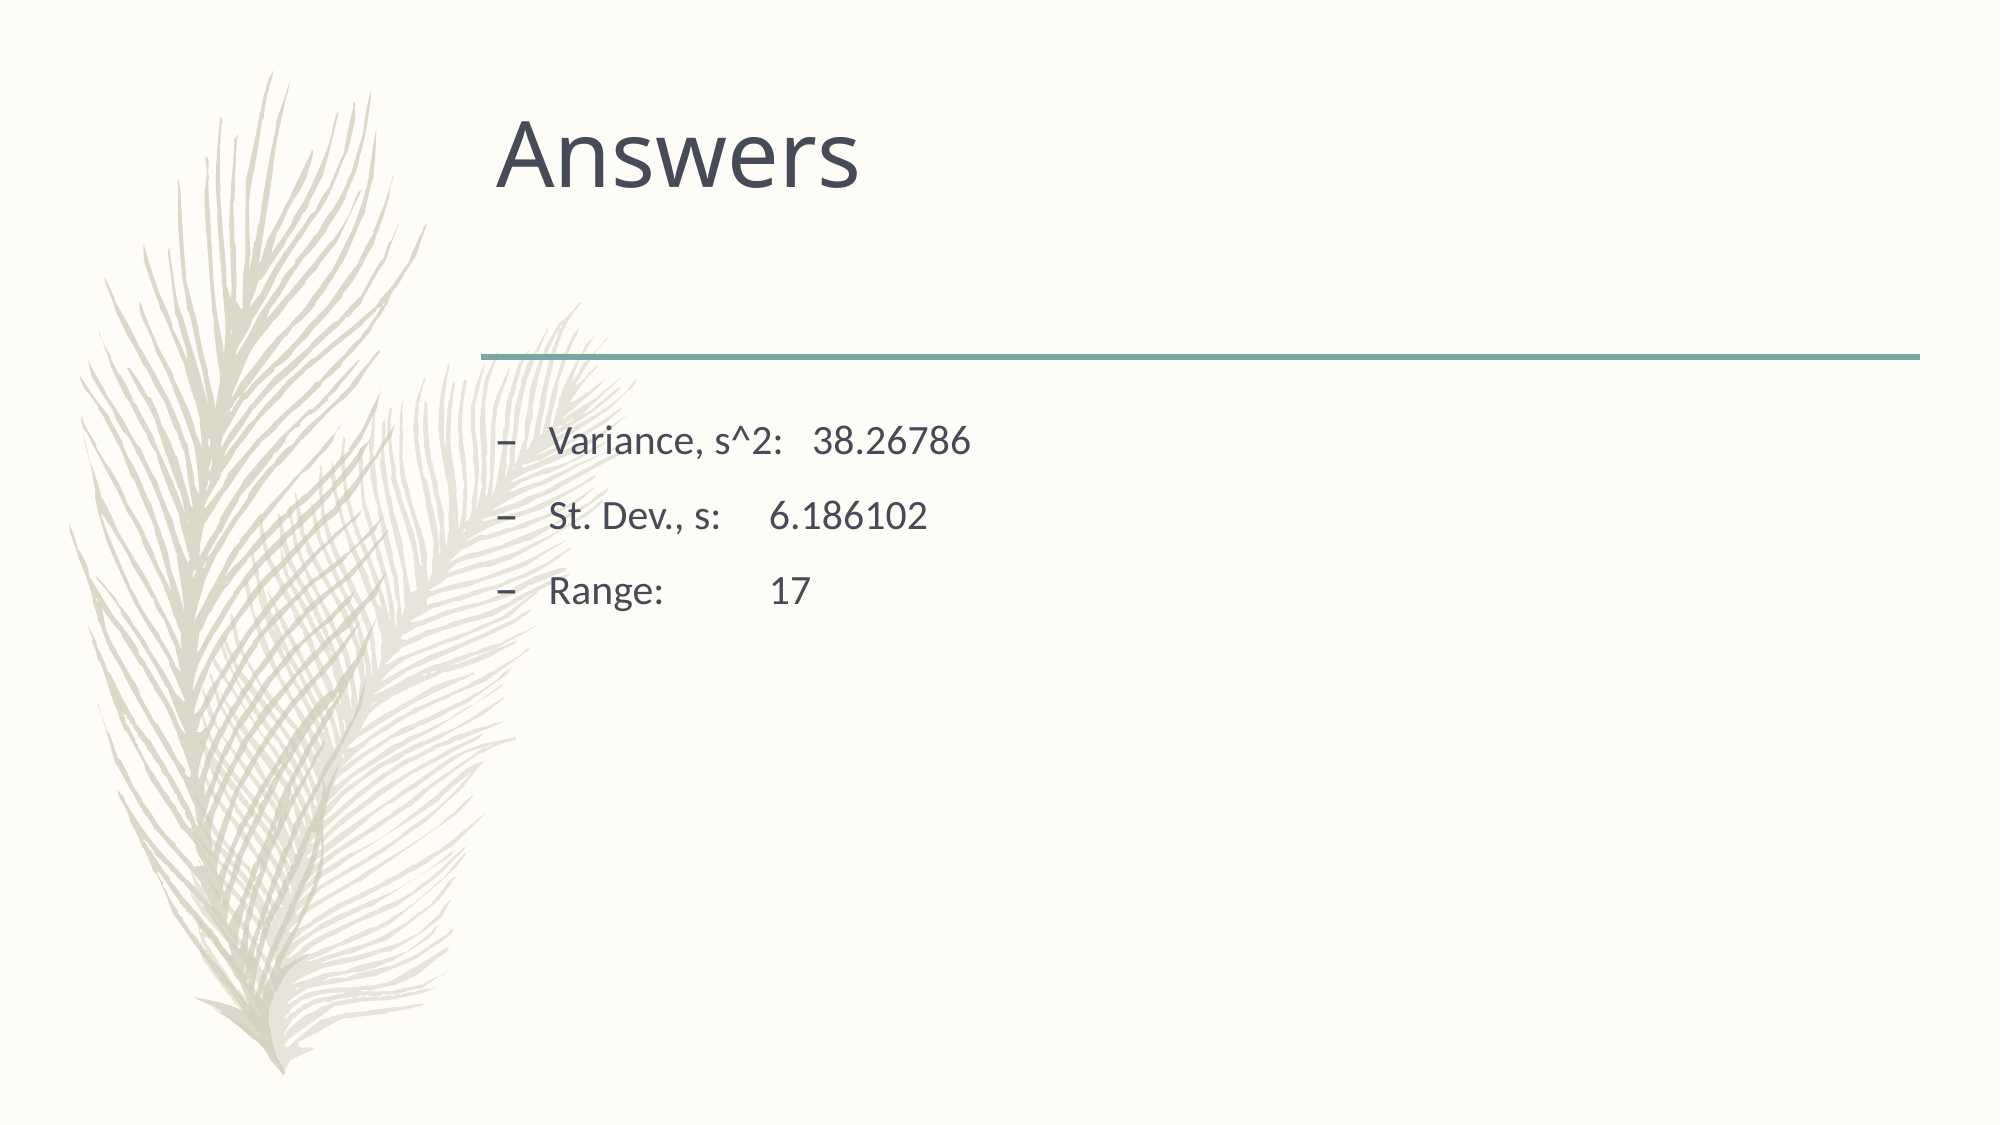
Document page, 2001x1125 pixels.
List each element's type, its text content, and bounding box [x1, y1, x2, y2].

title Answers [481, 93, 1920, 350]
list Variance, s^2: 38.26786 St. Dev., s: 6.186102 Range: 17 [481, 399, 1920, 999]
